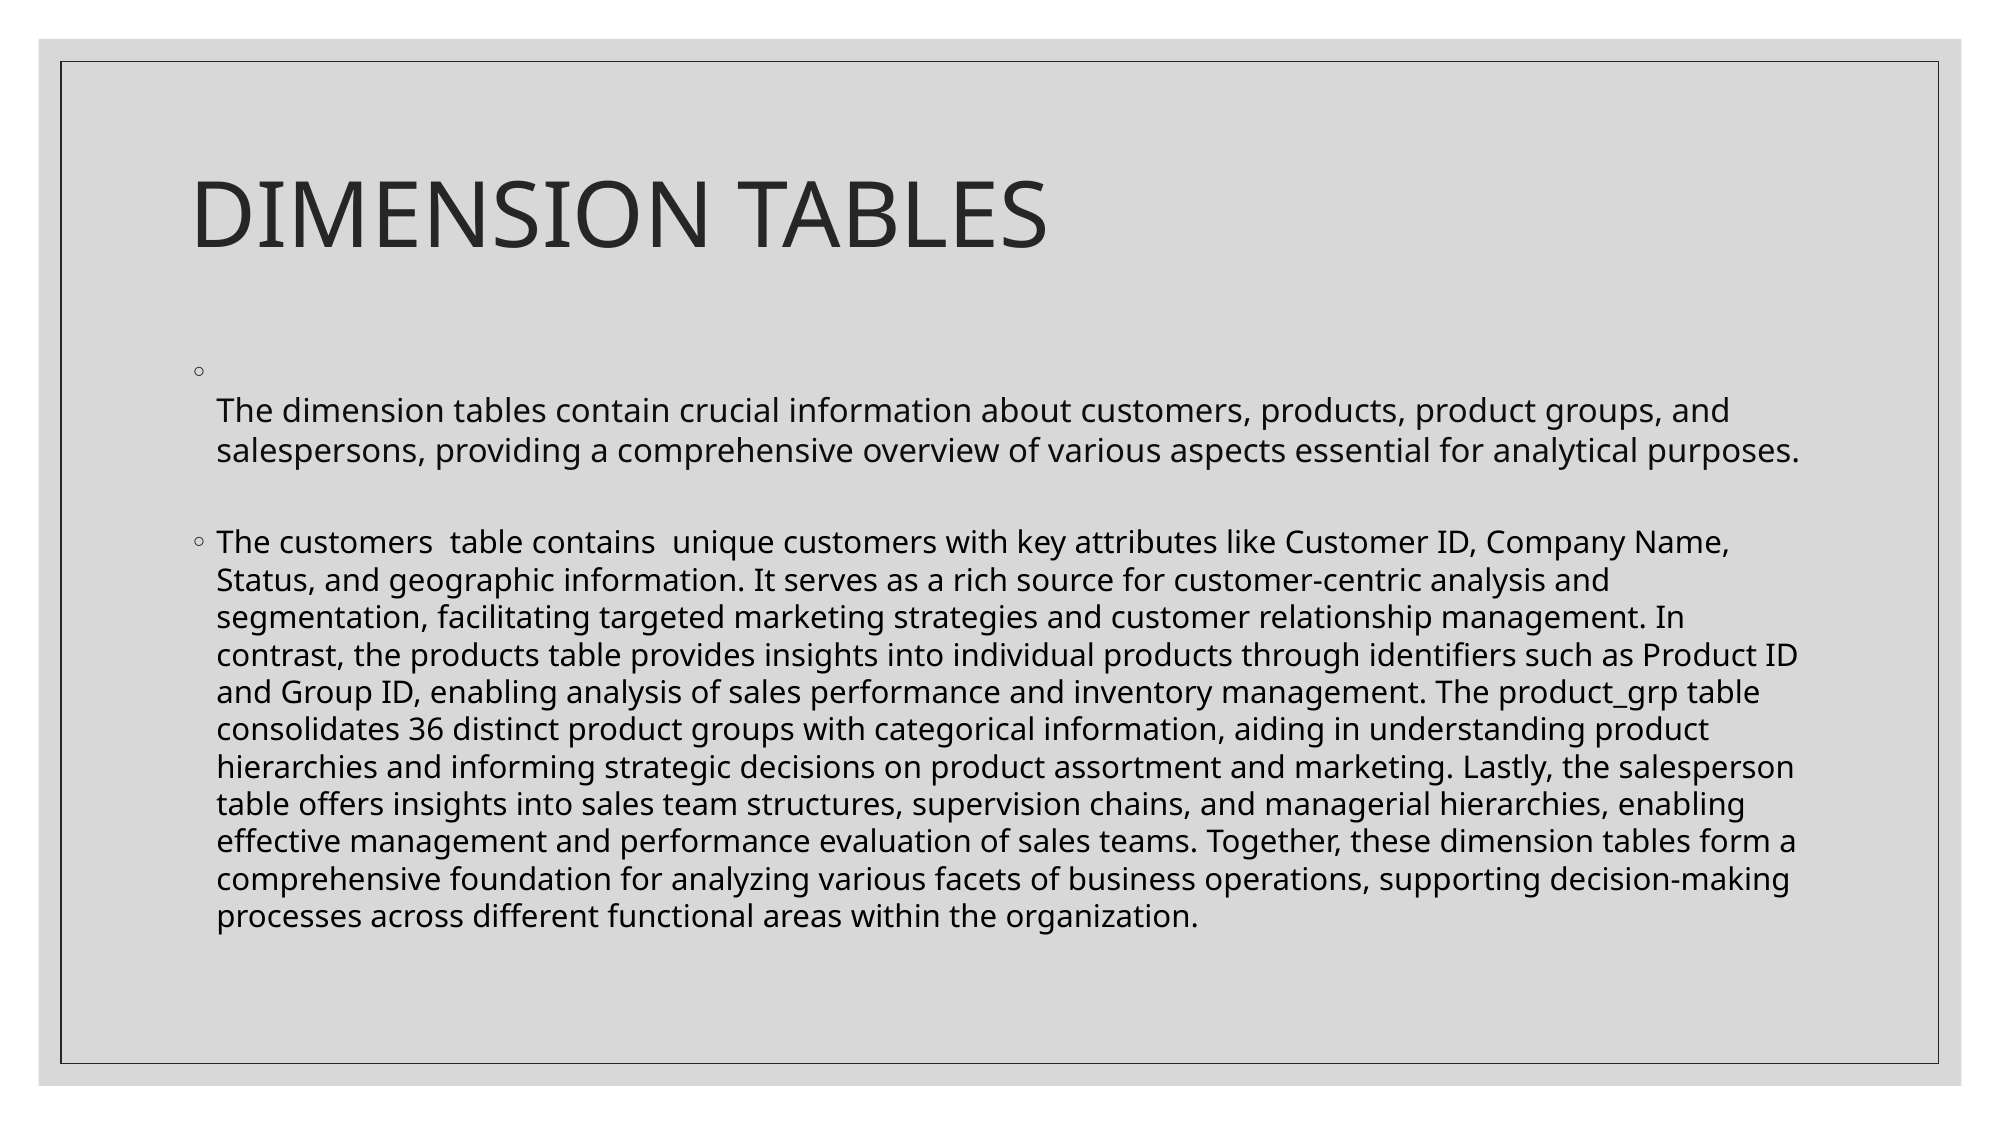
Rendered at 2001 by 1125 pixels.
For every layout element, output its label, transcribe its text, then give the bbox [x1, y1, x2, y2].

title DIMENSION TABLES [174, 105, 1825, 331]
list The dimension tables contain crucial information about customers, products, product groups, and salespersons, providing a comprehensive overview of various aspects essential for analytical purposes. The customers table contains unique customers with key attributes like Customer ID, Company Name, Status, and geographic information. It serves as a rich source for customer-centric analysis and segmentation, facilitating targeted marketing strategies and customer relationship management. In contrast, the products table provides insights into individual products through identifiers such as Product ID and Group ID, enabling analysis of sales performance and inventory management. The product_grp table consolidates 36 distinct product groups with categorical information, aiding in understanding product hierarchies and informing strategic decisions on product assortment and marketing. Lastly, the salesperson table offers insights into sales team structures, supervision chains, and managerial hierarchies, enabling effective management and performance evaluation of sales teams. Together, these dimension tables form a comprehensive foundation for analyzing various facets of business operations, supporting decision-making processes across different functional areas within the organization. [174, 345, 1825, 977]
